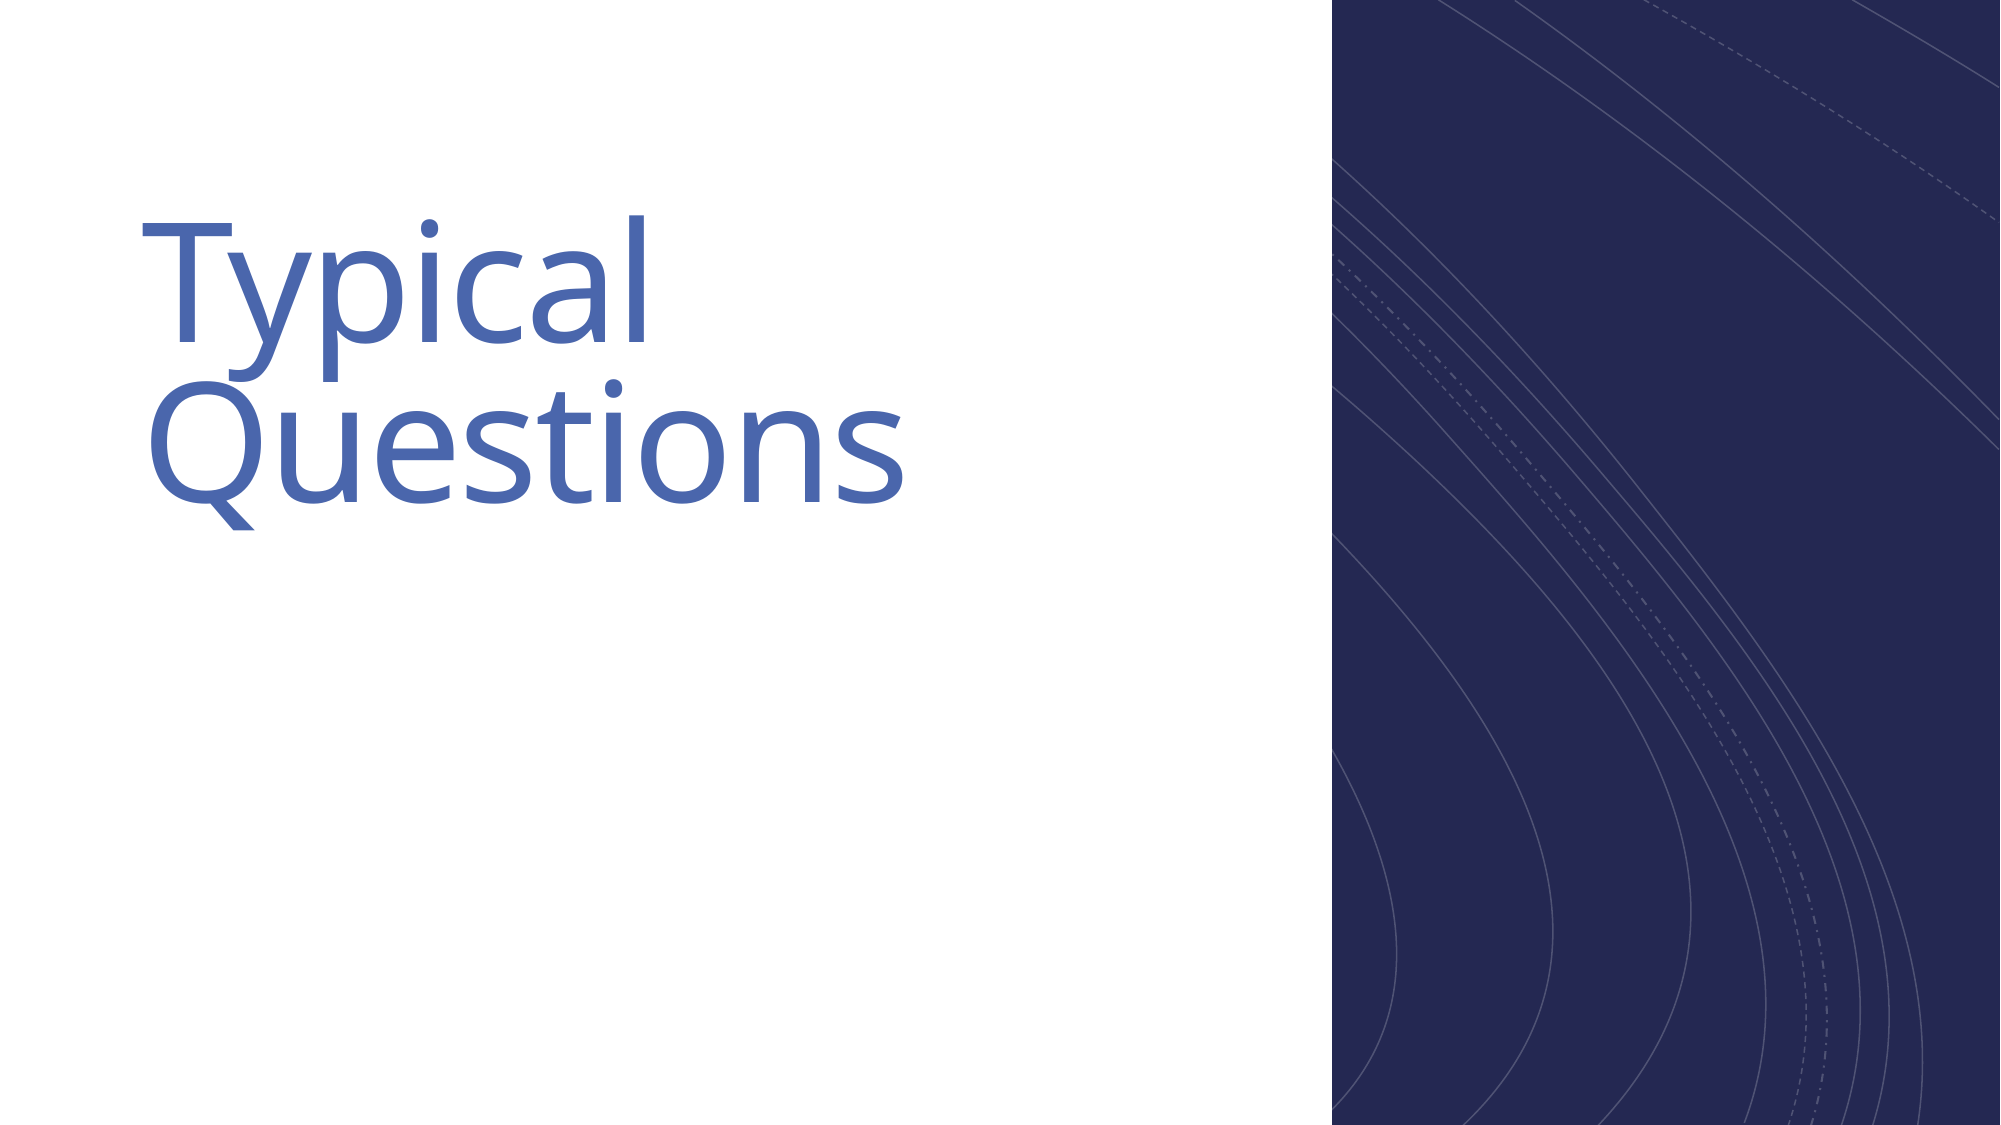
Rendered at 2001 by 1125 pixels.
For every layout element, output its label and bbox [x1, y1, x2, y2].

text_box [0, 0, 2000, 1125]
